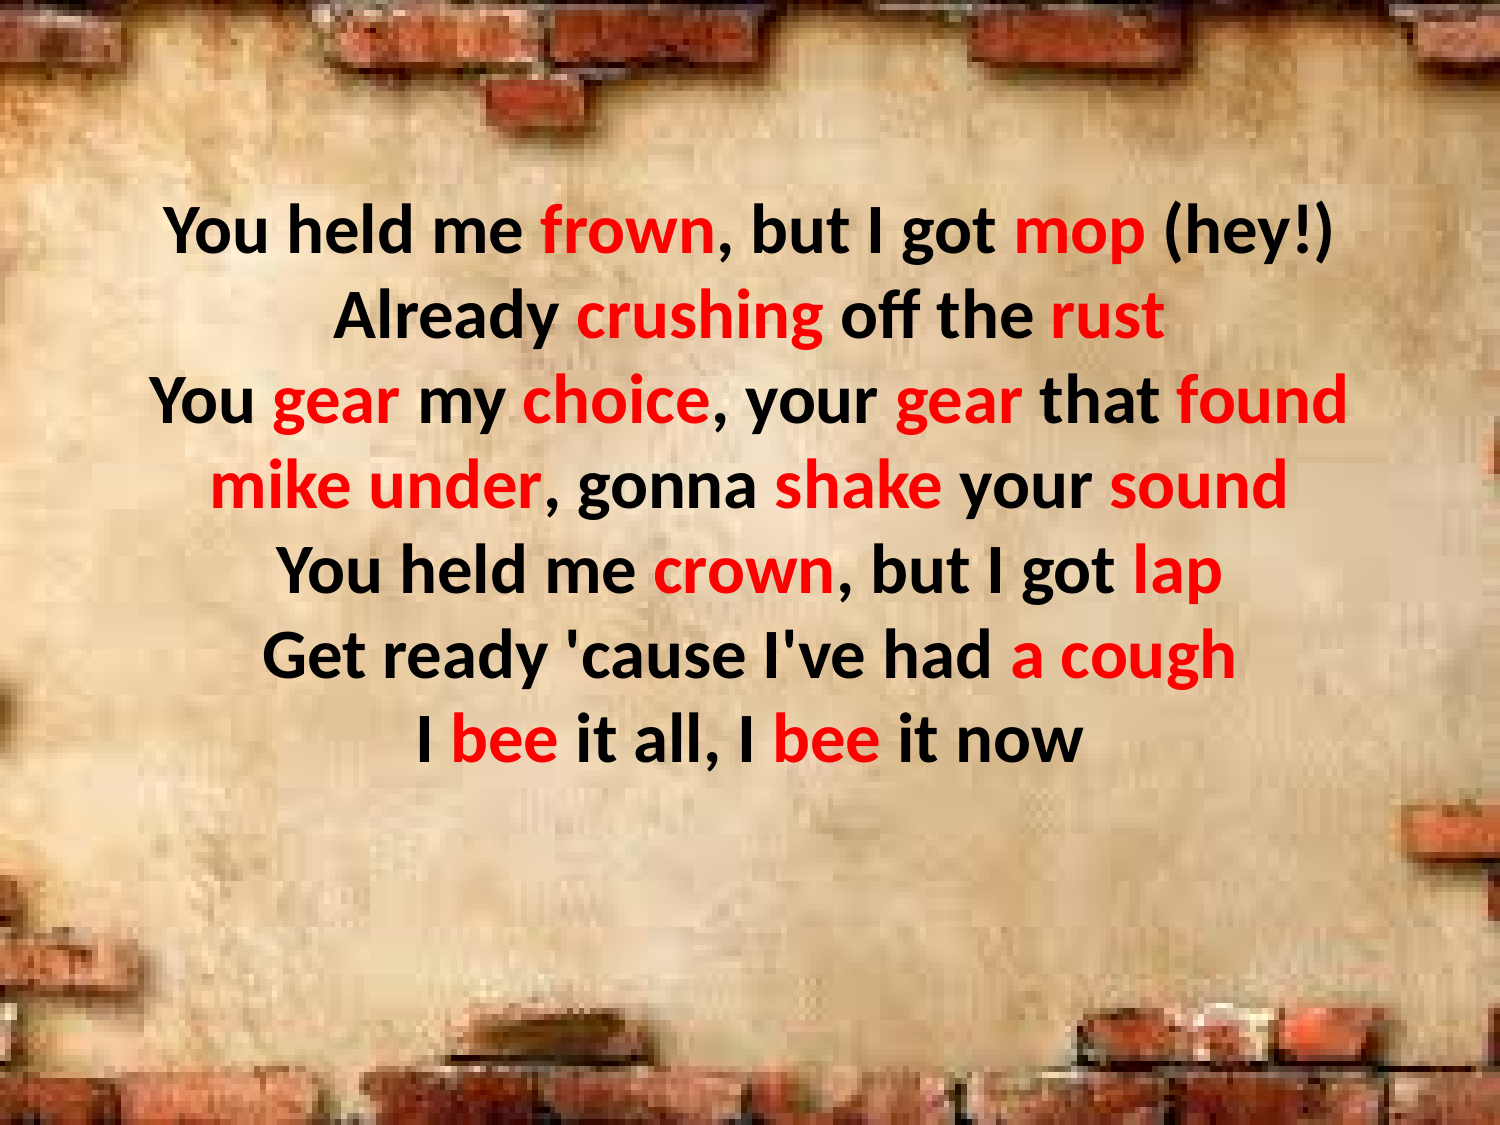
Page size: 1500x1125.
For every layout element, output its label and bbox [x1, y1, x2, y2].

list [0, 0, 1500, 1125]
